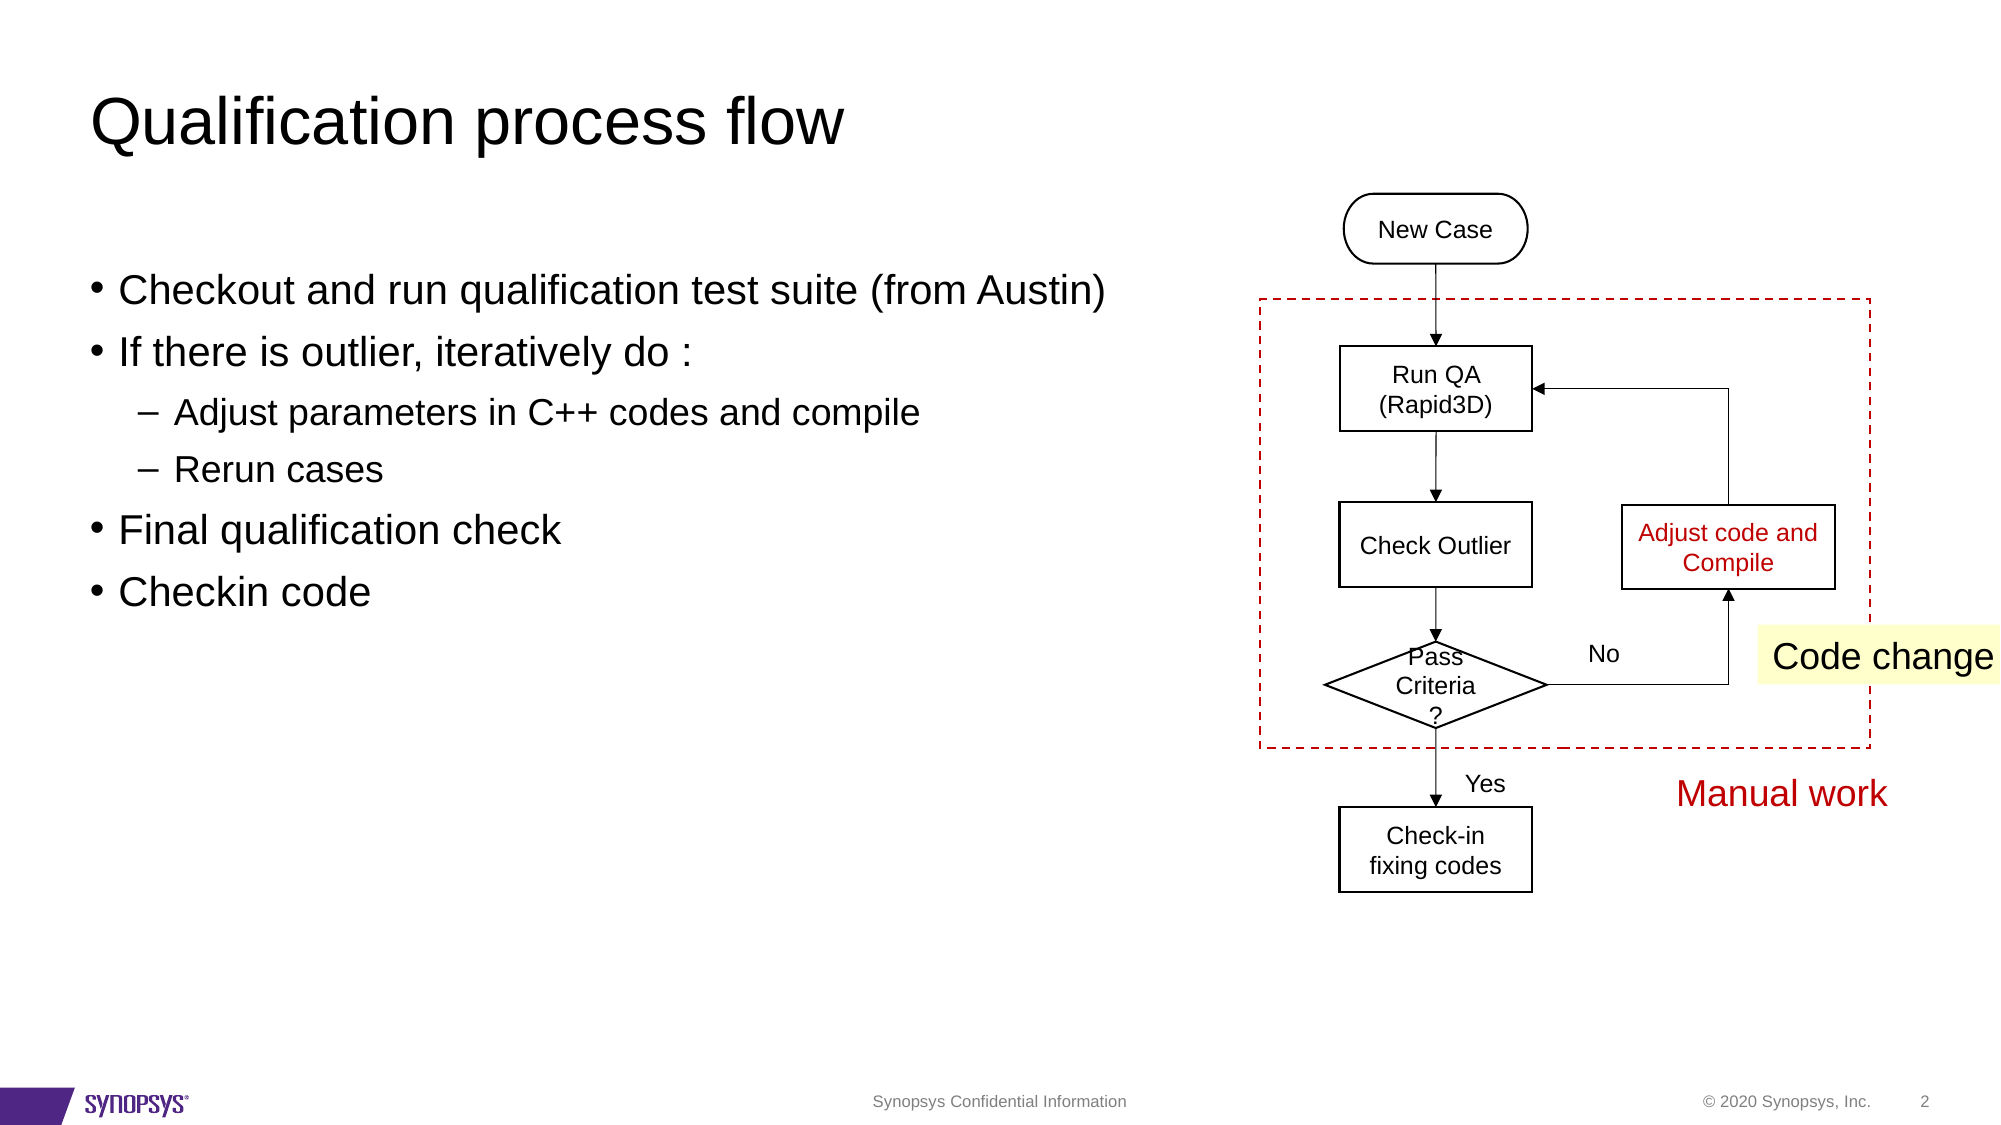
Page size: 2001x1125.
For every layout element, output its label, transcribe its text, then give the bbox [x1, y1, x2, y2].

text_box [1259, 298, 1435, 749]
text_box New Case [1342, 192, 1529, 265]
text_box Yes [1450, 759, 1522, 805]
text_box Manual work [1661, 762, 1904, 822]
title Qualification process flow [75, 0, 1926, 165]
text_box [1546, 588, 1729, 685]
text_box Run QA (Rapid3D) [1339, 345, 1533, 432]
text_box Check-in fixing codes [1338, 806, 1533, 893]
text_box Pass Criteria? [1322, 640, 1550, 729]
text_box [1437, 298, 1871, 749]
text_box Code change [1757, 624, 2000, 685]
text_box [1572, 348, 1689, 545]
text_box Check Outlier [1338, 501, 1533, 588]
text_box Adjust code and Compile [1621, 504, 1836, 590]
list Checkout and run qualification test suite (from Austin) If there is outlier, iteratively do : Adjust parameters in C++ codes and compile Rerun cases Final qualification check Checkin code [74, 254, 1925, 1050]
